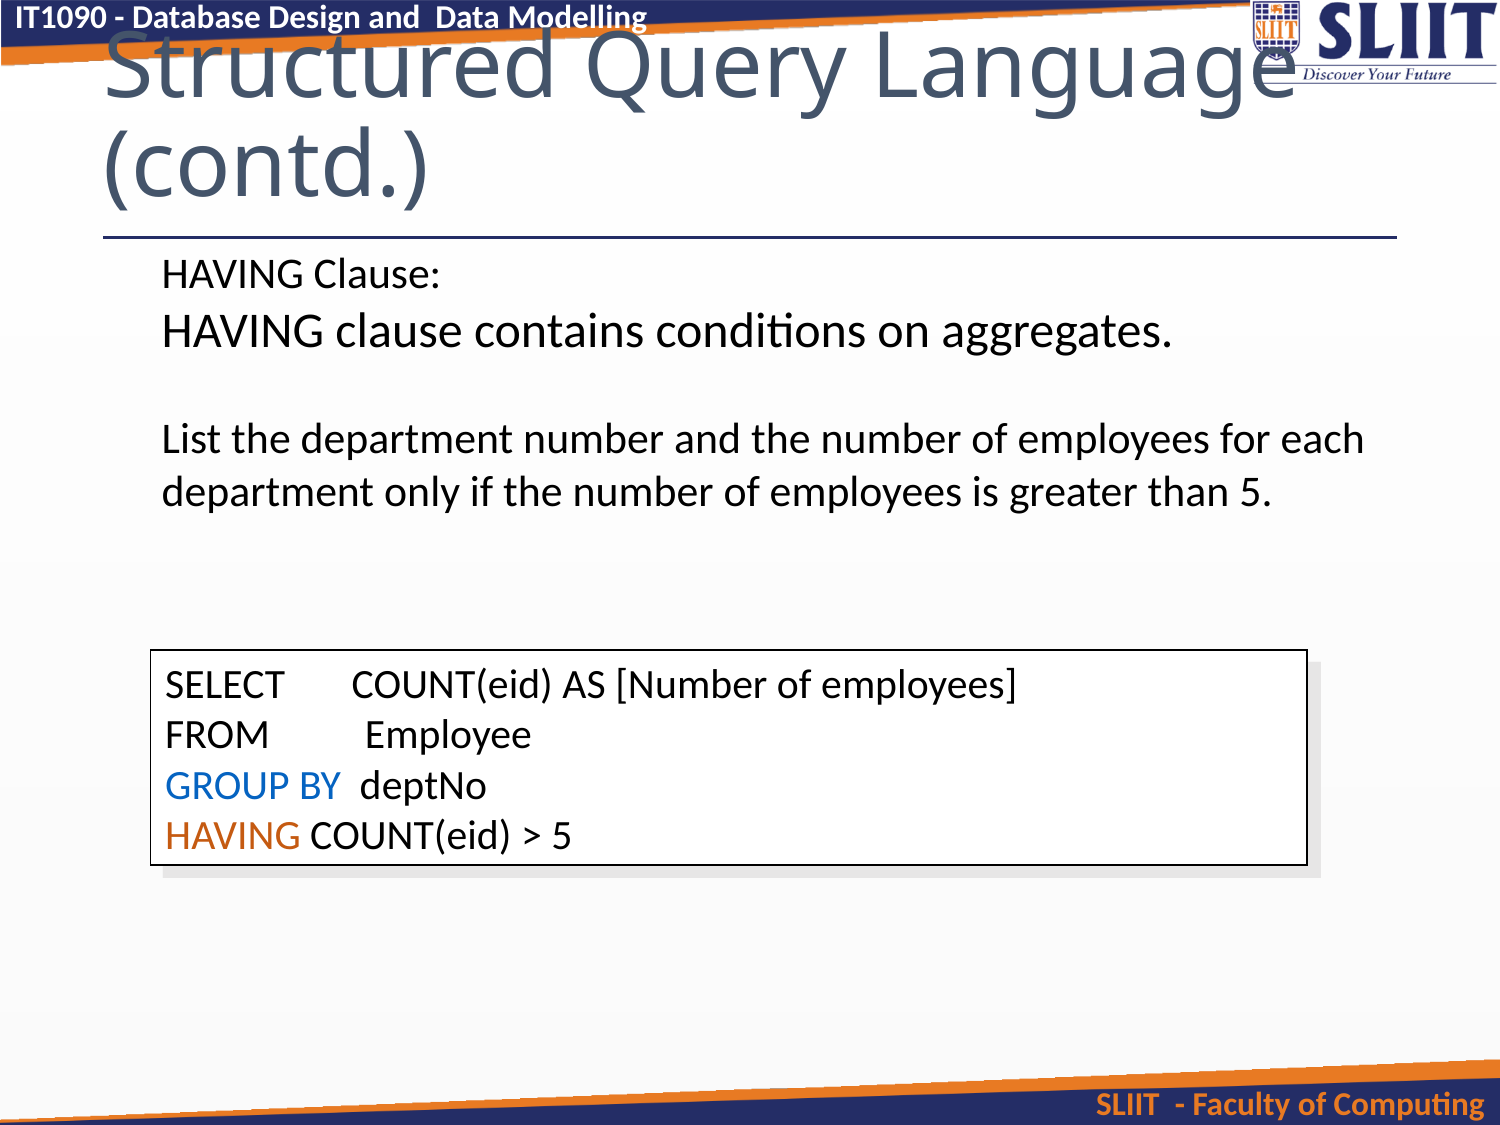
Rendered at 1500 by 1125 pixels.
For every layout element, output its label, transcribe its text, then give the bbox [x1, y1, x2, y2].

text_box HAVING Clause: HAVING clause contains conditions on aggregates. List the department number and the number of employees for each department only if the number of employees is greater than 5. [146, 279, 1471, 523]
title Structured Query Language (contd.) [88, 65, 1500, 279]
picture [1250, 0, 1500, 65]
picture [0, 1050, 1500, 1125]
picture [2, 2, 1249, 75]
text_box [348, 37, 1308, 65]
text_box SELECT COUNT(eid) AS [Number of employees] FROM Employee GROUP BY deptNo HAVING COUNT(eid) > 5 [150, 649, 1308, 865]
